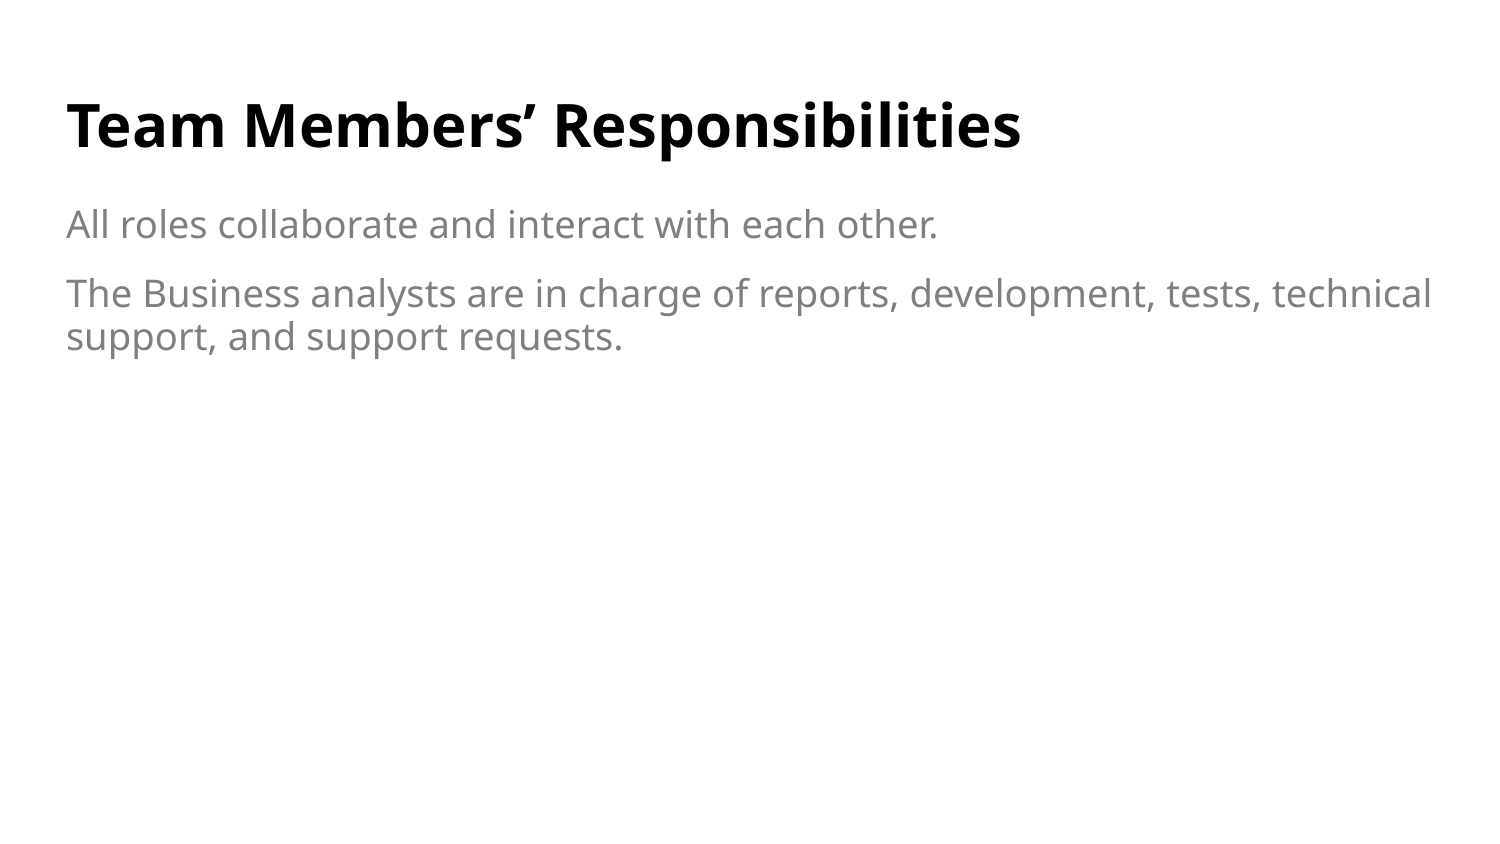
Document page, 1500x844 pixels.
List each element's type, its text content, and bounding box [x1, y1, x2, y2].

title Team Members’ Responsibilities [51, 72, 1449, 176]
list All roles collaborate and interact with each other. The Business analysts are in charge of reports, development, tests, technical support, and support requests. [51, 189, 1449, 750]
